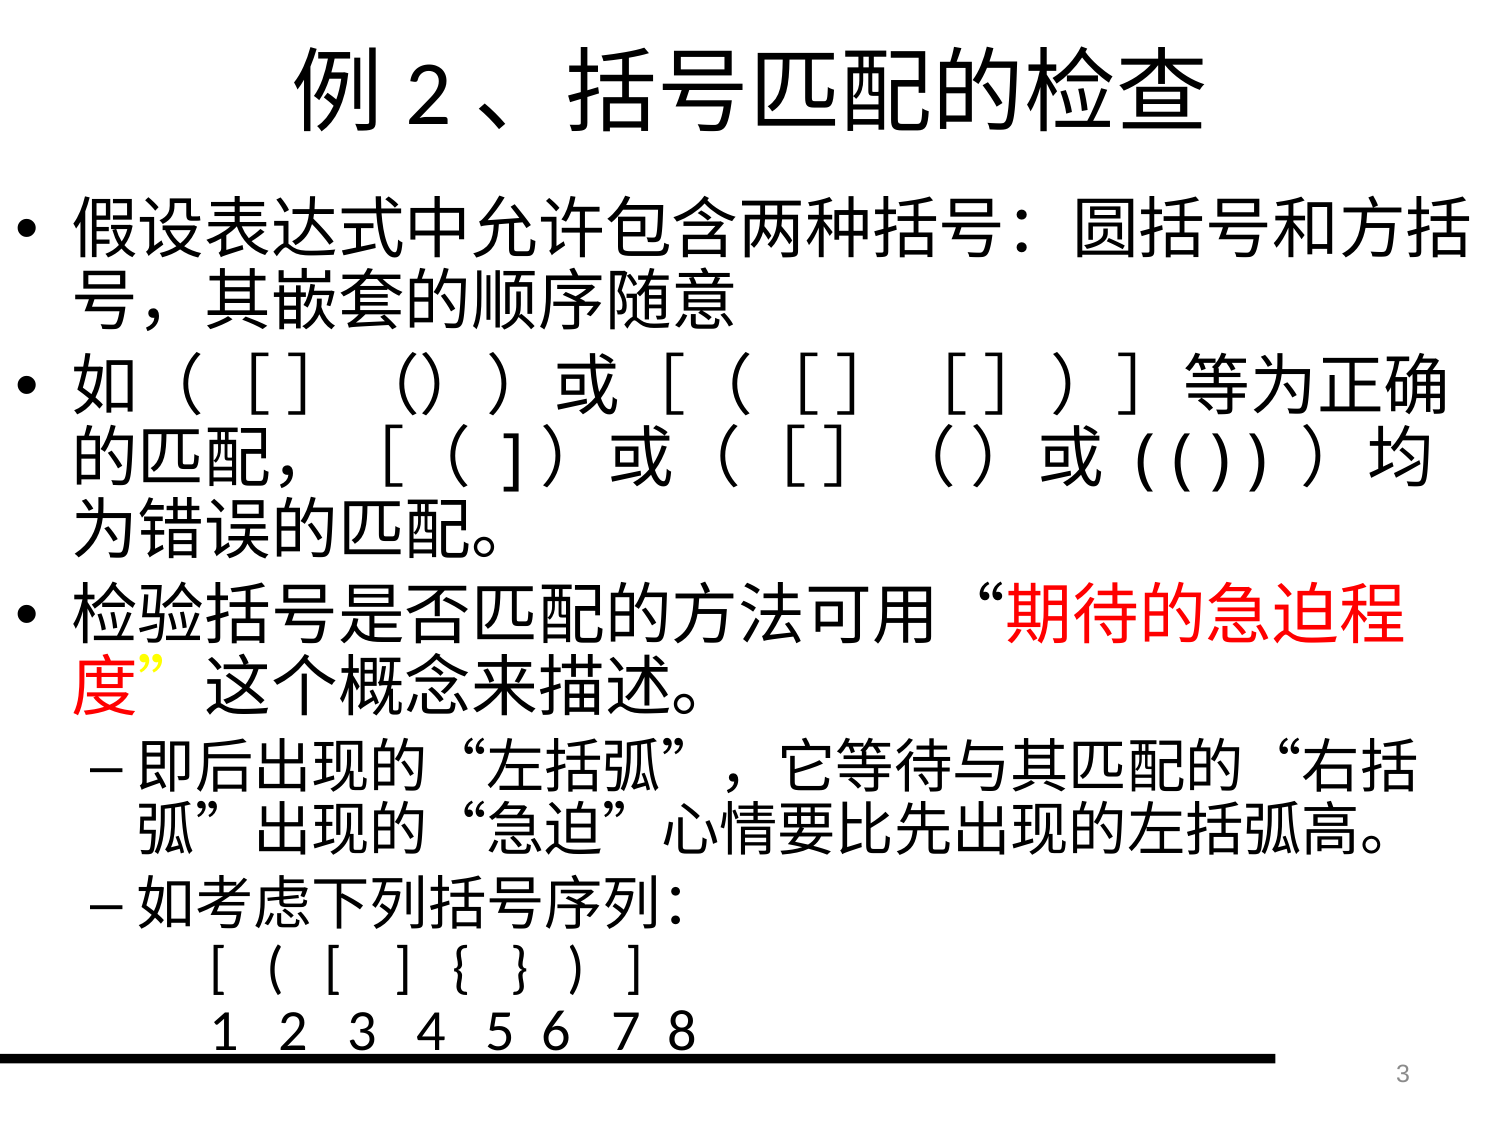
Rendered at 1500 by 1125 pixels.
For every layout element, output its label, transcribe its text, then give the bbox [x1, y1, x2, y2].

slide_number 3 [1074, 1042, 1425, 1103]
list 假设表达式中允许包含两种括号：圆括号和方括号，其嵌套的顺序随意 如（［ ］（））或［（［ ］［ ］）］等为正确的匹配，［（ ]）或（［ ］（ ）或 ( ( ) ) ）均为错误的匹配。 检验括号是否匹配的方法可用“期待的急迫程度”这个概念来描述。 即后出现的“左括弧”，它等待与其匹配的“右括弧”出现的“急迫”心情要比先出现的左括弧高。 如考虑下列括号序列： [ ( [ ] { } ) ] 1 2 3 4 5 6 7 8 [0, 187, 1500, 1100]
title 例2、括号匹配的检查 [75, 0, 1425, 175]
